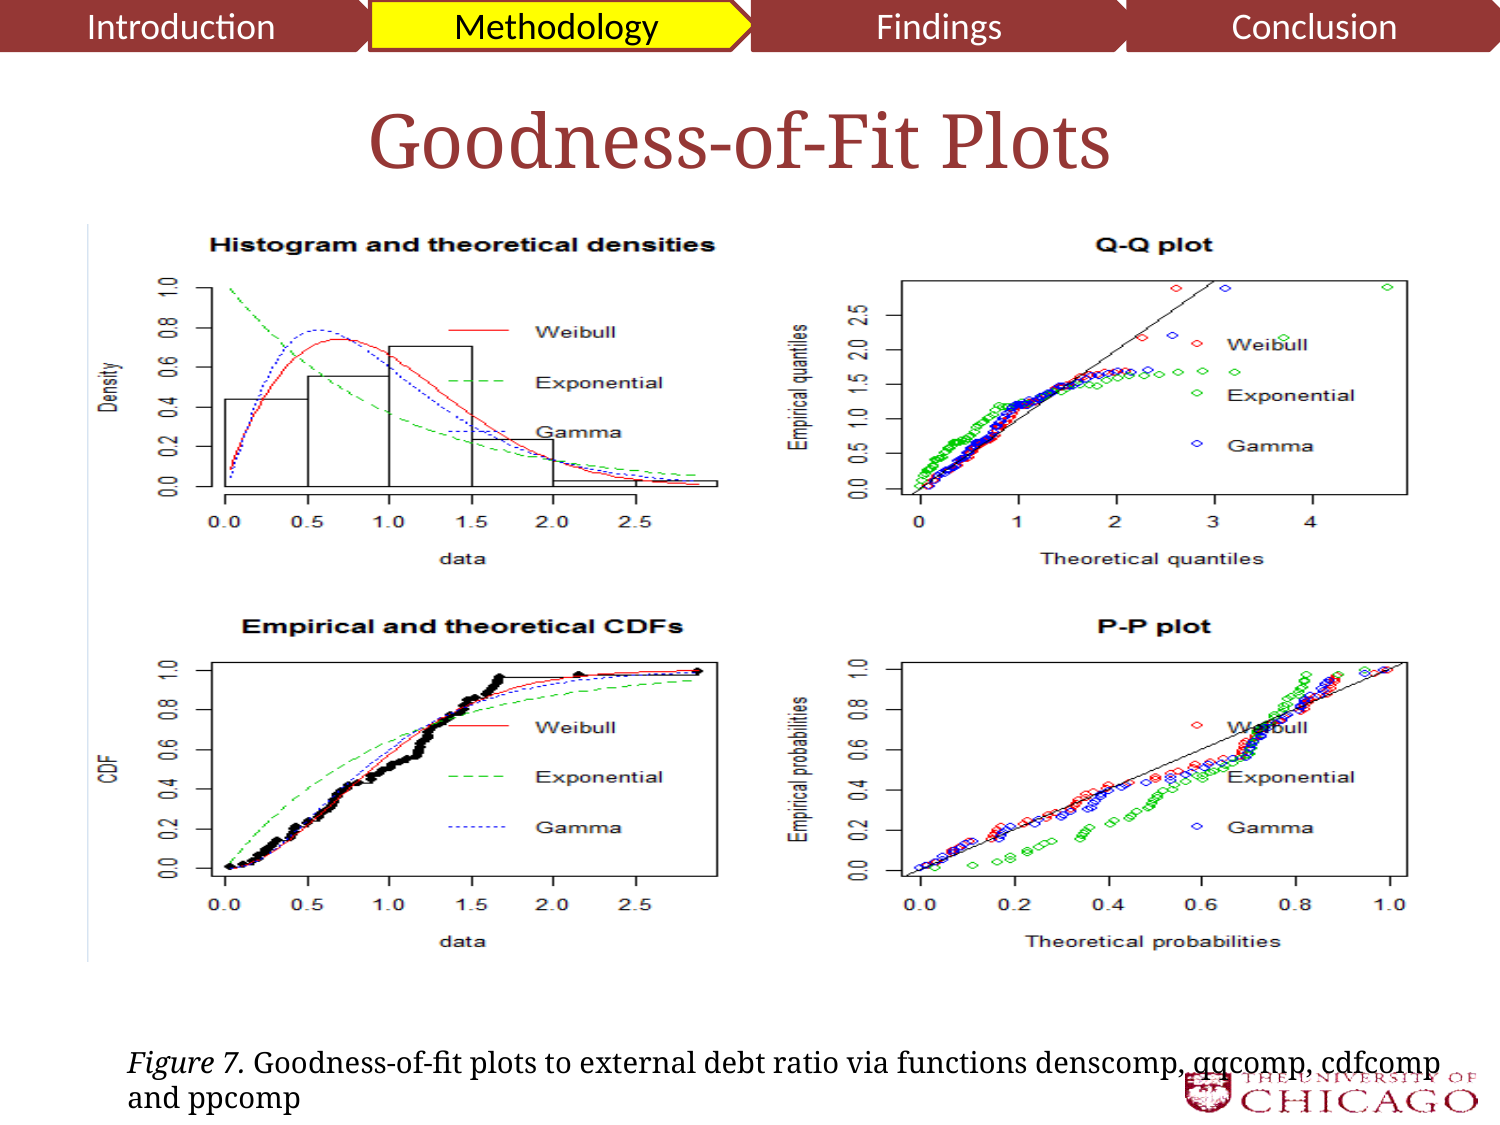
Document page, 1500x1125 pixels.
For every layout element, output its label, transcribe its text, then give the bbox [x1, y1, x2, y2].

picture [87, 224, 1451, 963]
title Goodness-of-Fit Plots [75, 45, 1425, 233]
text_box Introduction [0, 0, 367, 53]
text_box Findings [750, 0, 1126, 53]
text_box Figure 7. Goodness-of-fit plots to external debt ratio via functions denscomp, qqcomp, cdfcomp and ppcomp [112, 1037, 1463, 1123]
text_box Methodology [367, 0, 750, 53]
picture [1463, 1071, 1478, 1114]
text_box Conclusion [1126, 0, 1500, 53]
